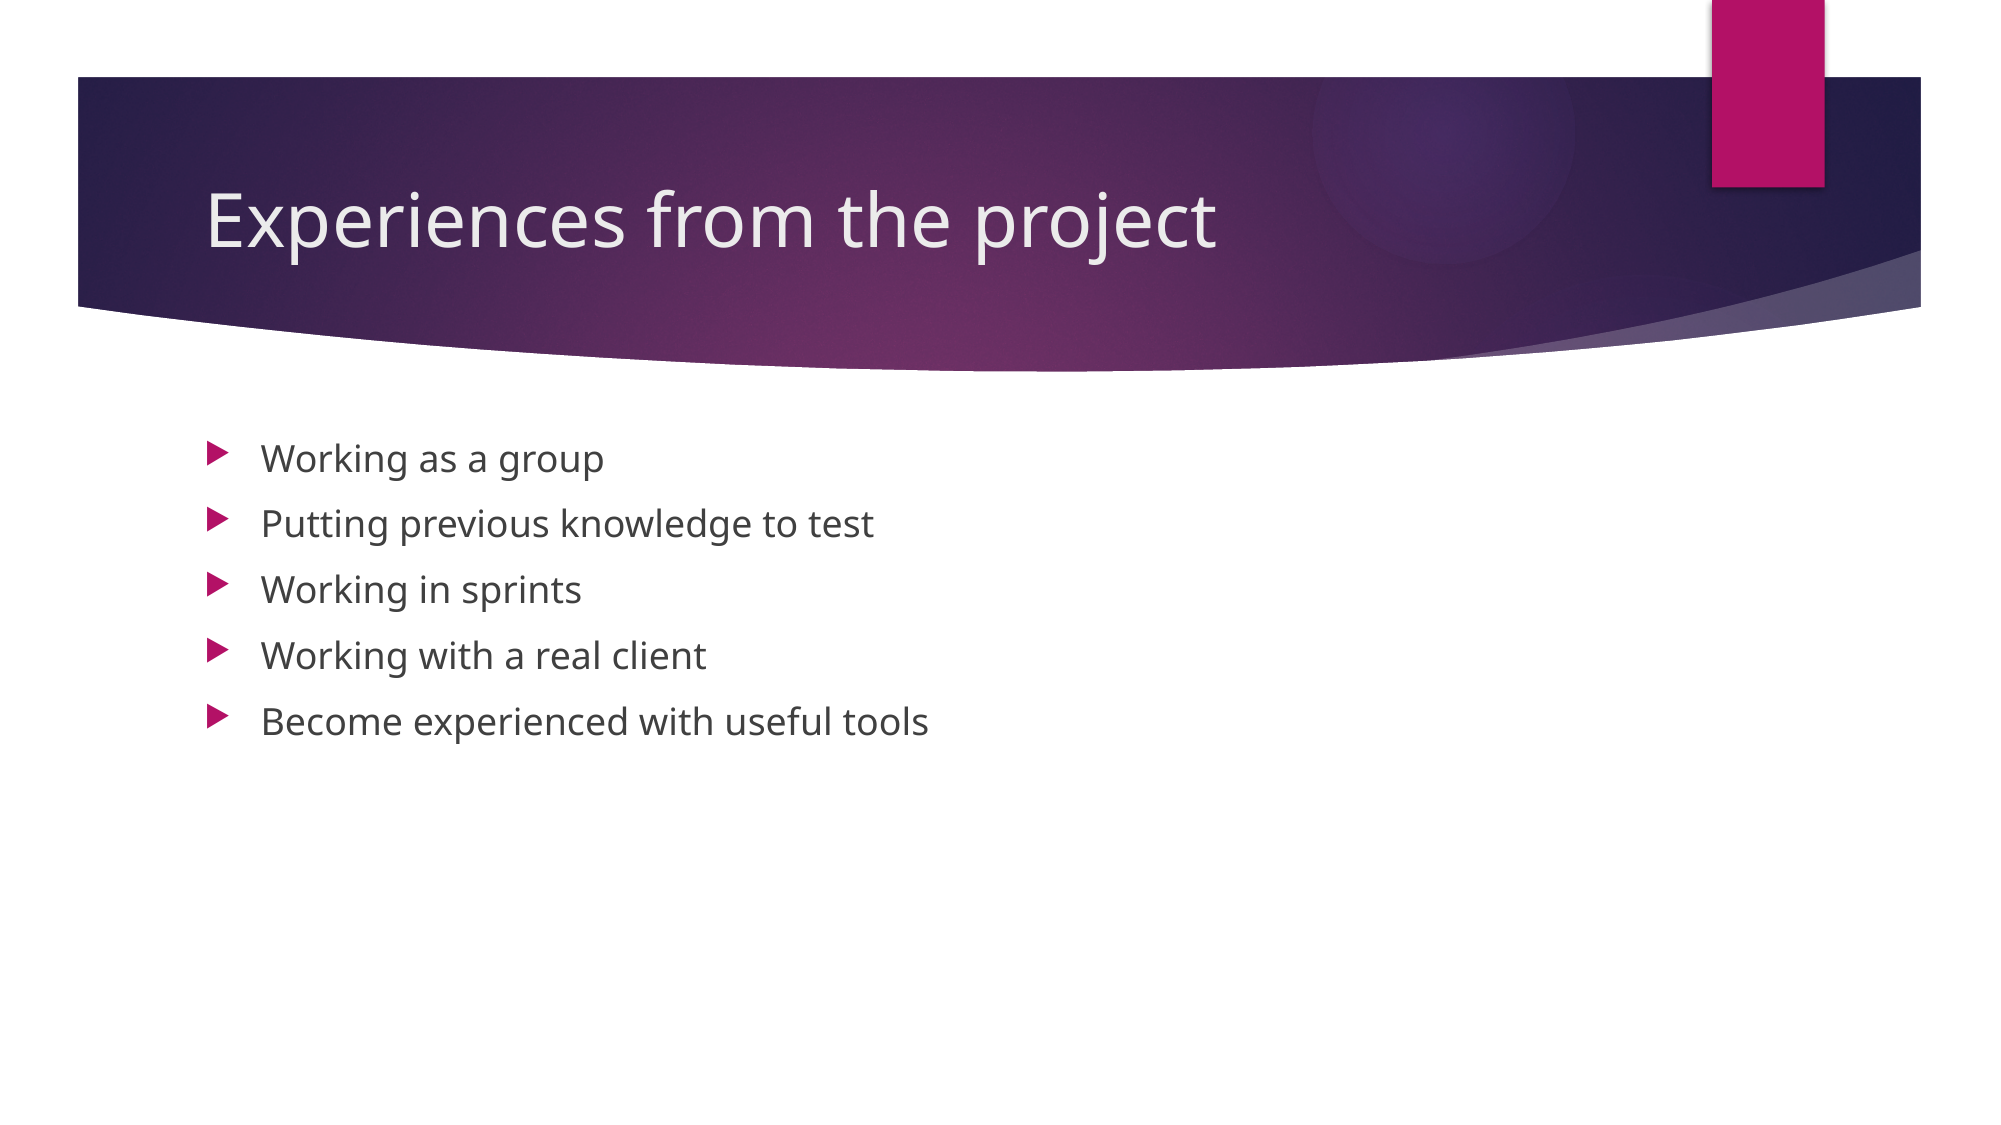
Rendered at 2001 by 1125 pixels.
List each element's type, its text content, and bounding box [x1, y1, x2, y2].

list Working as a group Putting previous knowledge to test Working in sprints Working with a real client Become experienced with useful tools [189, 427, 1638, 988]
title Experiences from the project [189, 159, 1627, 276]
